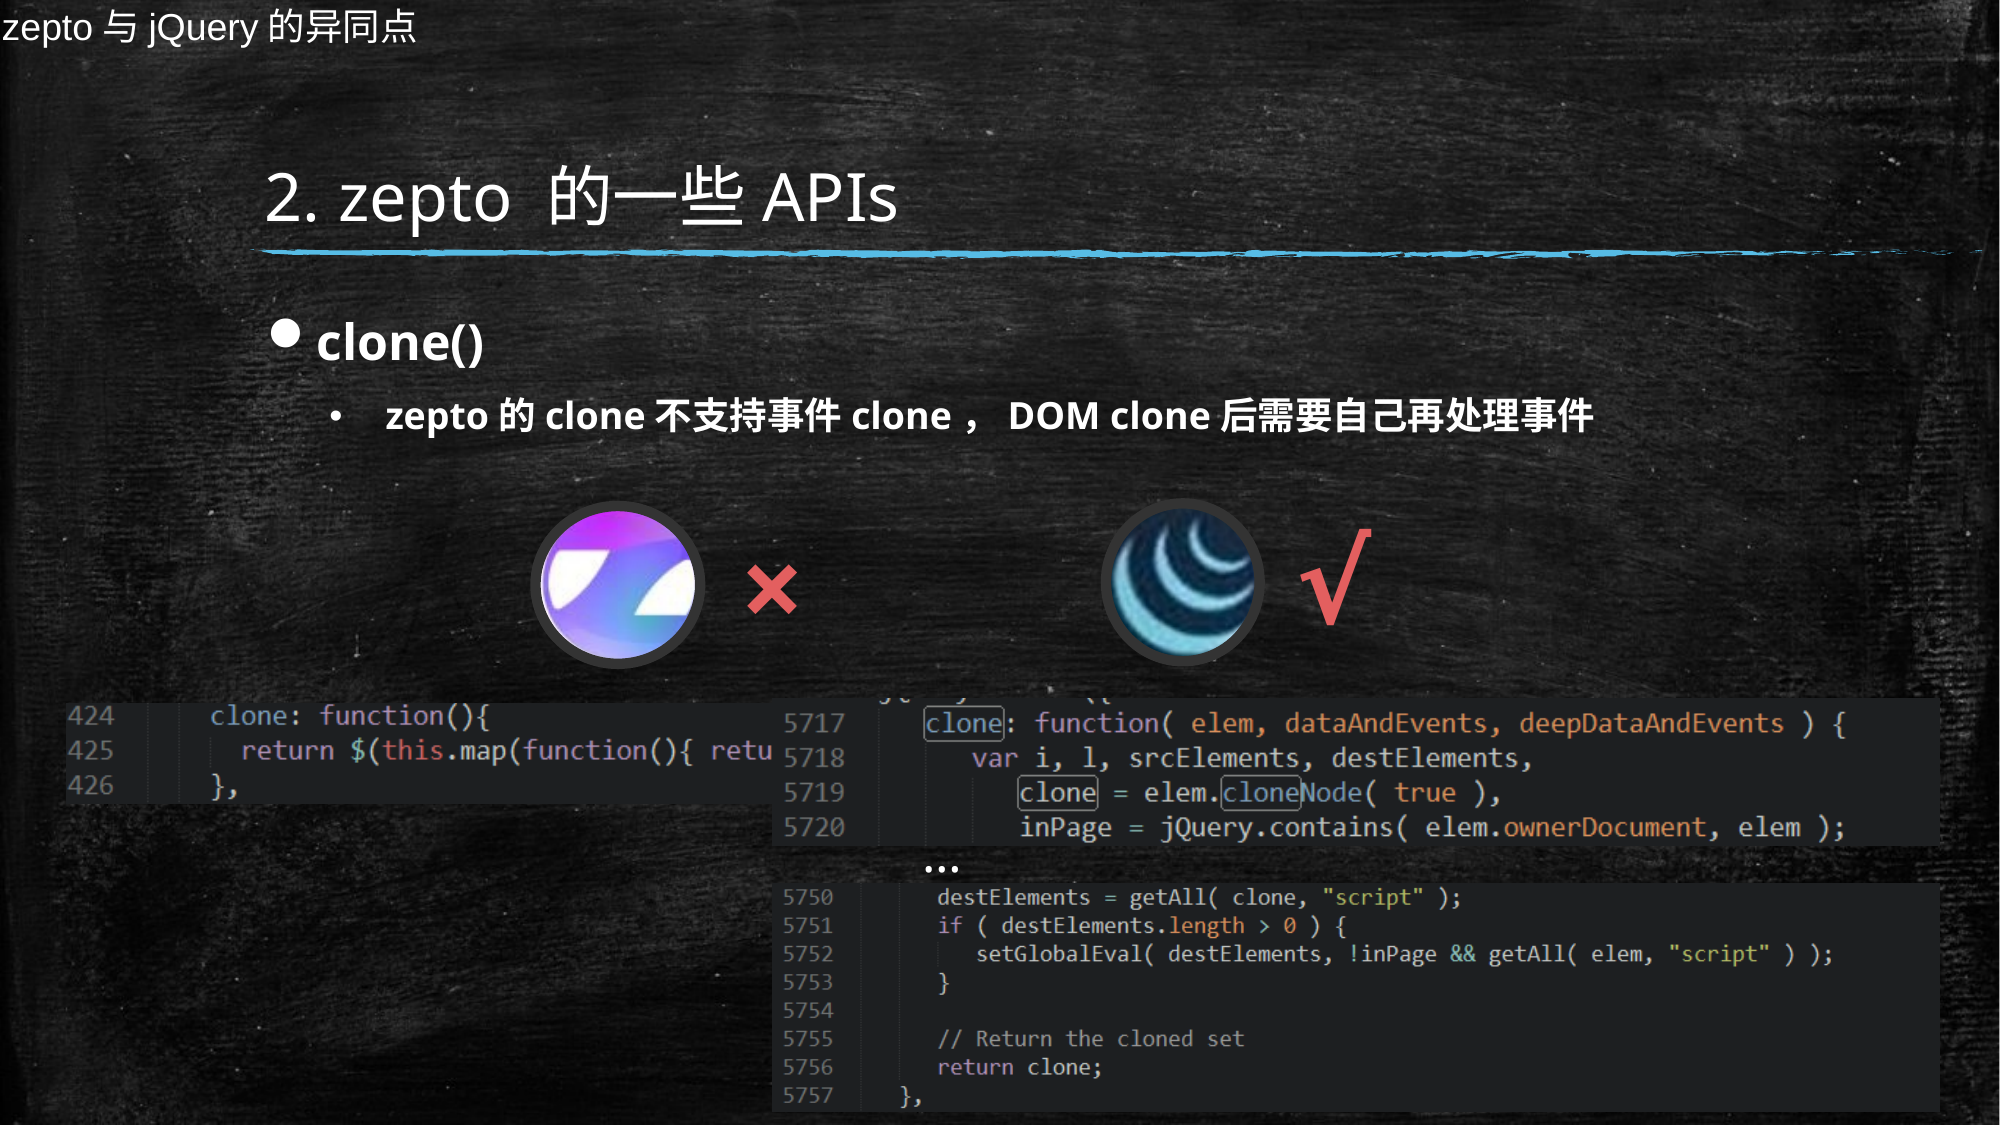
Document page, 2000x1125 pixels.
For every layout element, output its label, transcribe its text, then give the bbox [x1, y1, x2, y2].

picture [1105, 503, 1260, 662]
picture [66, 703, 772, 804]
title 2. zepto 的一些APIs [249, 76, 1750, 244]
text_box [772, 698, 1940, 1112]
text_box × [725, 509, 820, 660]
text_box zepto的clone不支持事件clone，DOM clone后需要自己再处理事件 [314, 389, 1863, 446]
text_box zepto与jQuery的异同点 [0, 0, 433, 56]
text_box clone() [252, 302, 988, 378]
text_box √ [1281, 503, 1387, 654]
picture [535, 505, 701, 664]
